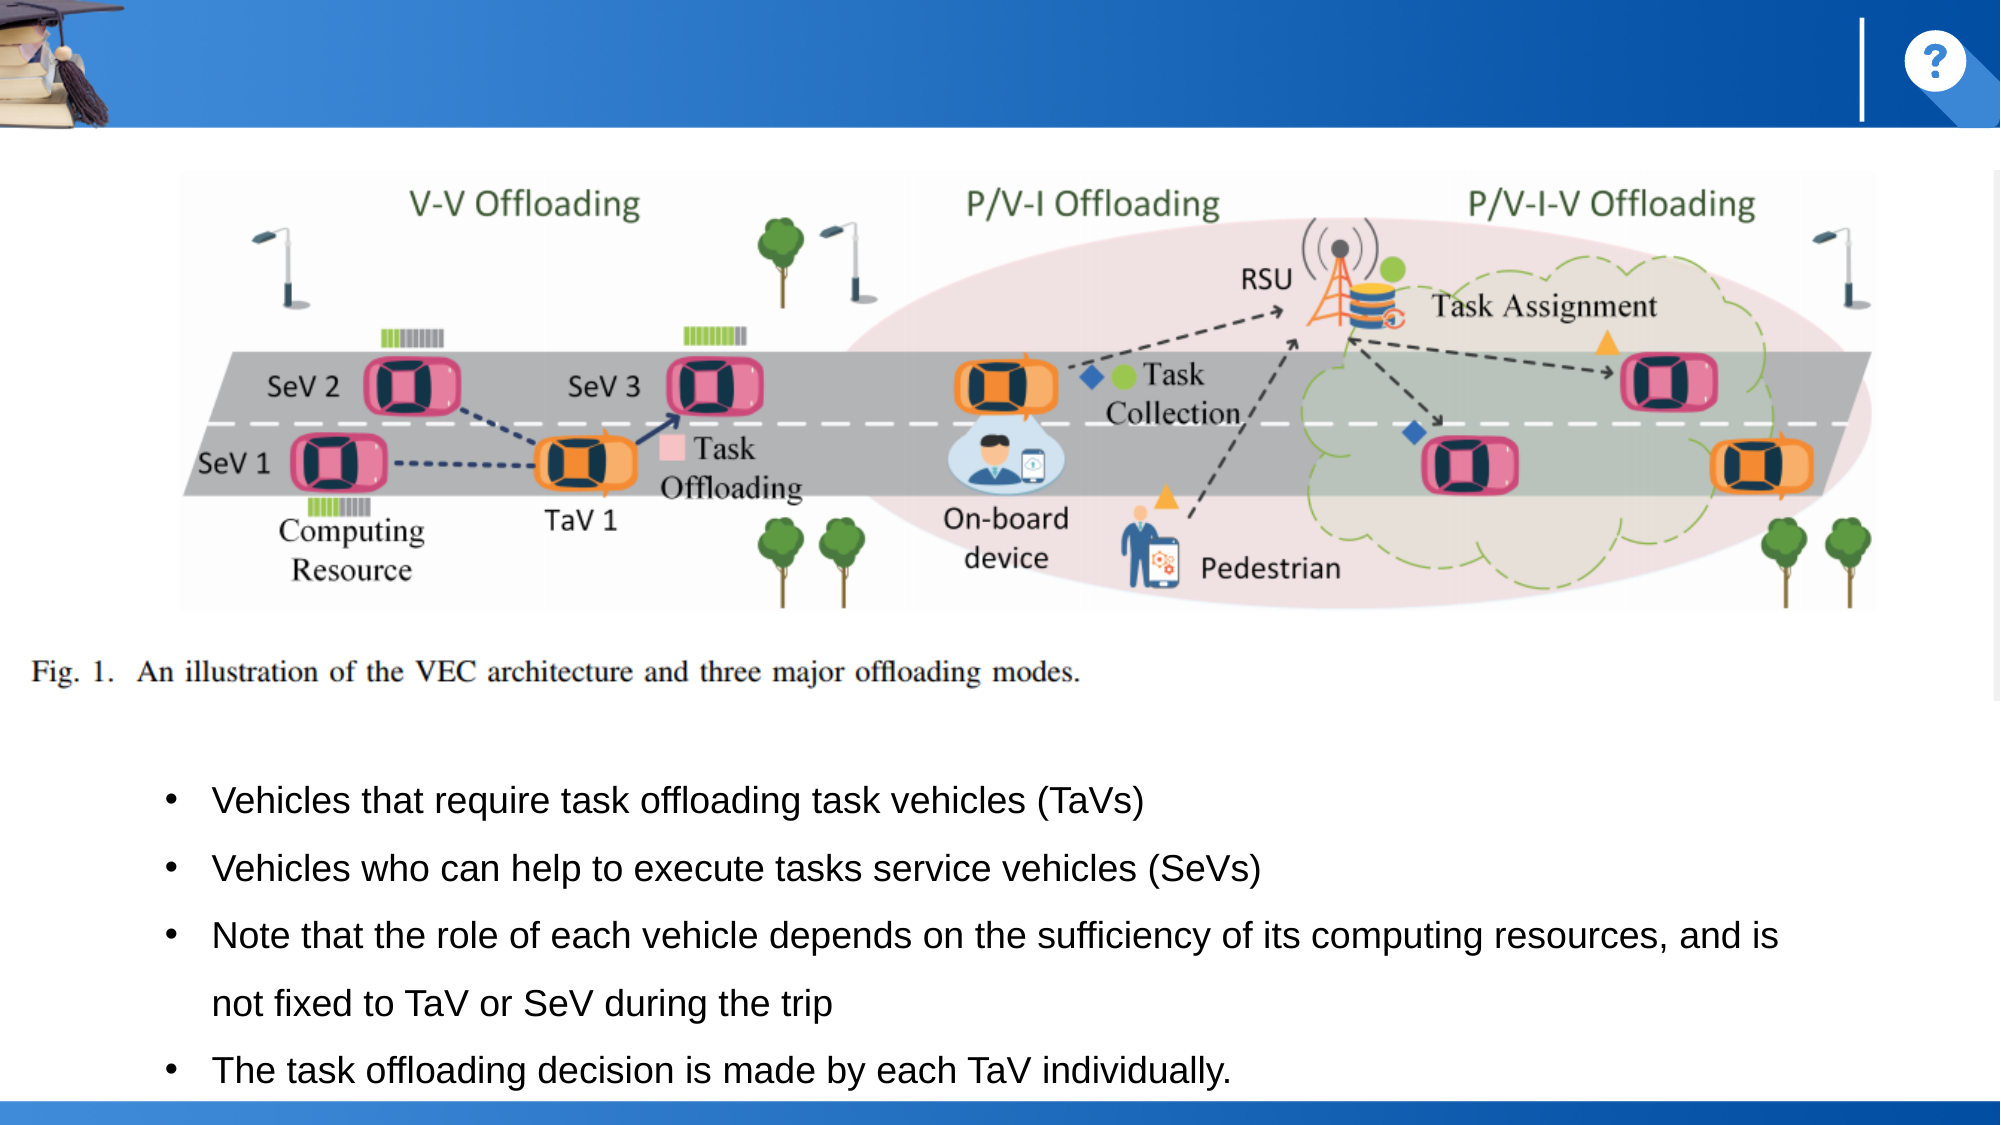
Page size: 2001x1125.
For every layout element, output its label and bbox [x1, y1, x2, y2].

picture [0, 0, 2000, 1125]
text_box [1904, 29, 2000, 129]
